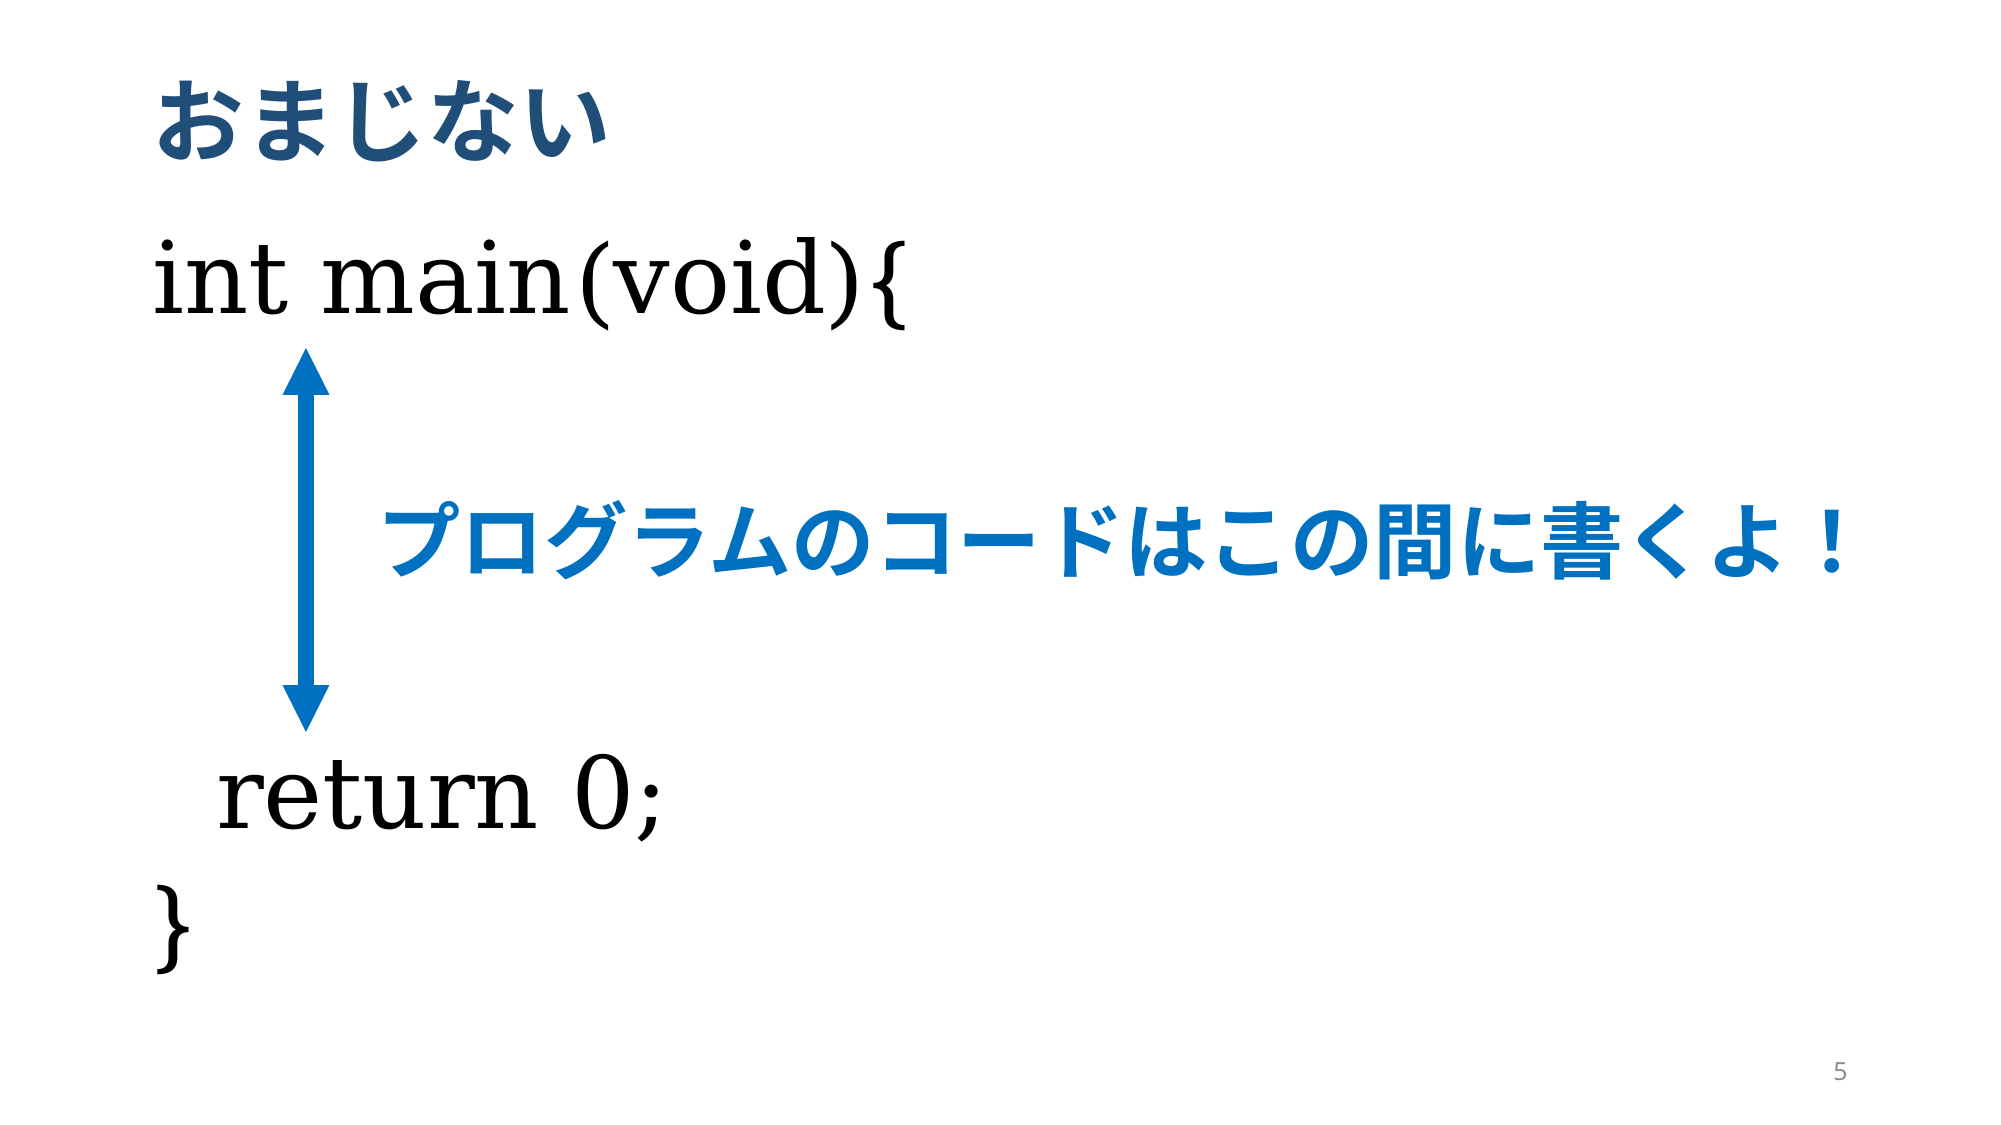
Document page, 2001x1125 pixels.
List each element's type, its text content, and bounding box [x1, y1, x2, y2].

list int main(void){ return 0; } [137, 220, 1863, 1014]
title おまじない [137, 59, 1863, 191]
text_box プログラムのコードはこの間に書くよ！ [362, 481, 1932, 597]
slide_number 5 [1412, 1042, 1863, 1103]
